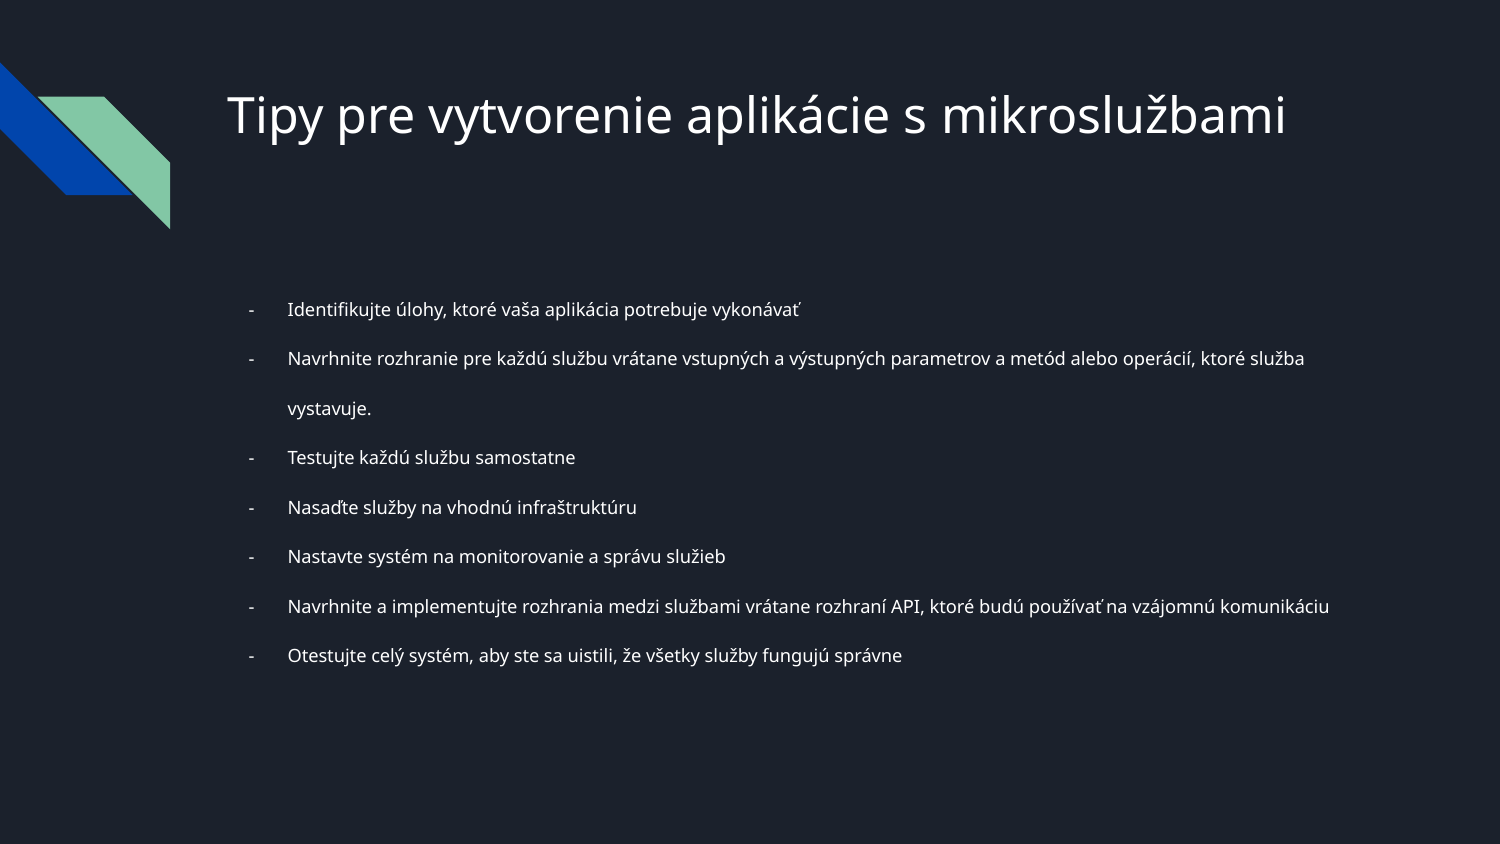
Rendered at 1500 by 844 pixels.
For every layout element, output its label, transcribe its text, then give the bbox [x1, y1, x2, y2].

title Tipy pre vytvorenie aplikácie s mikroslužbami [212, 64, 1368, 215]
list Identifikujte úlohy, ktoré vaša aplikácia potrebuje vykonávať Navrhnite rozhranie pre každú službu vrátane vstupných a výstupných parametrov a metód alebo operácií, ktoré služba vystavuje. Testujte každú službu samostatne Nasaďte služby na vhodnú infraštruktúru Nastavte systém na monitorovanie a správu služieb Navrhnite a implementujte rozhrania medzi službami vrátane rozhraní API, ktoré budú používať na vzájomnú komunikáciu Otestujte celý systém, aby ste sa uistili, že všetky služby fungujú správne [212, 257, 1368, 735]
